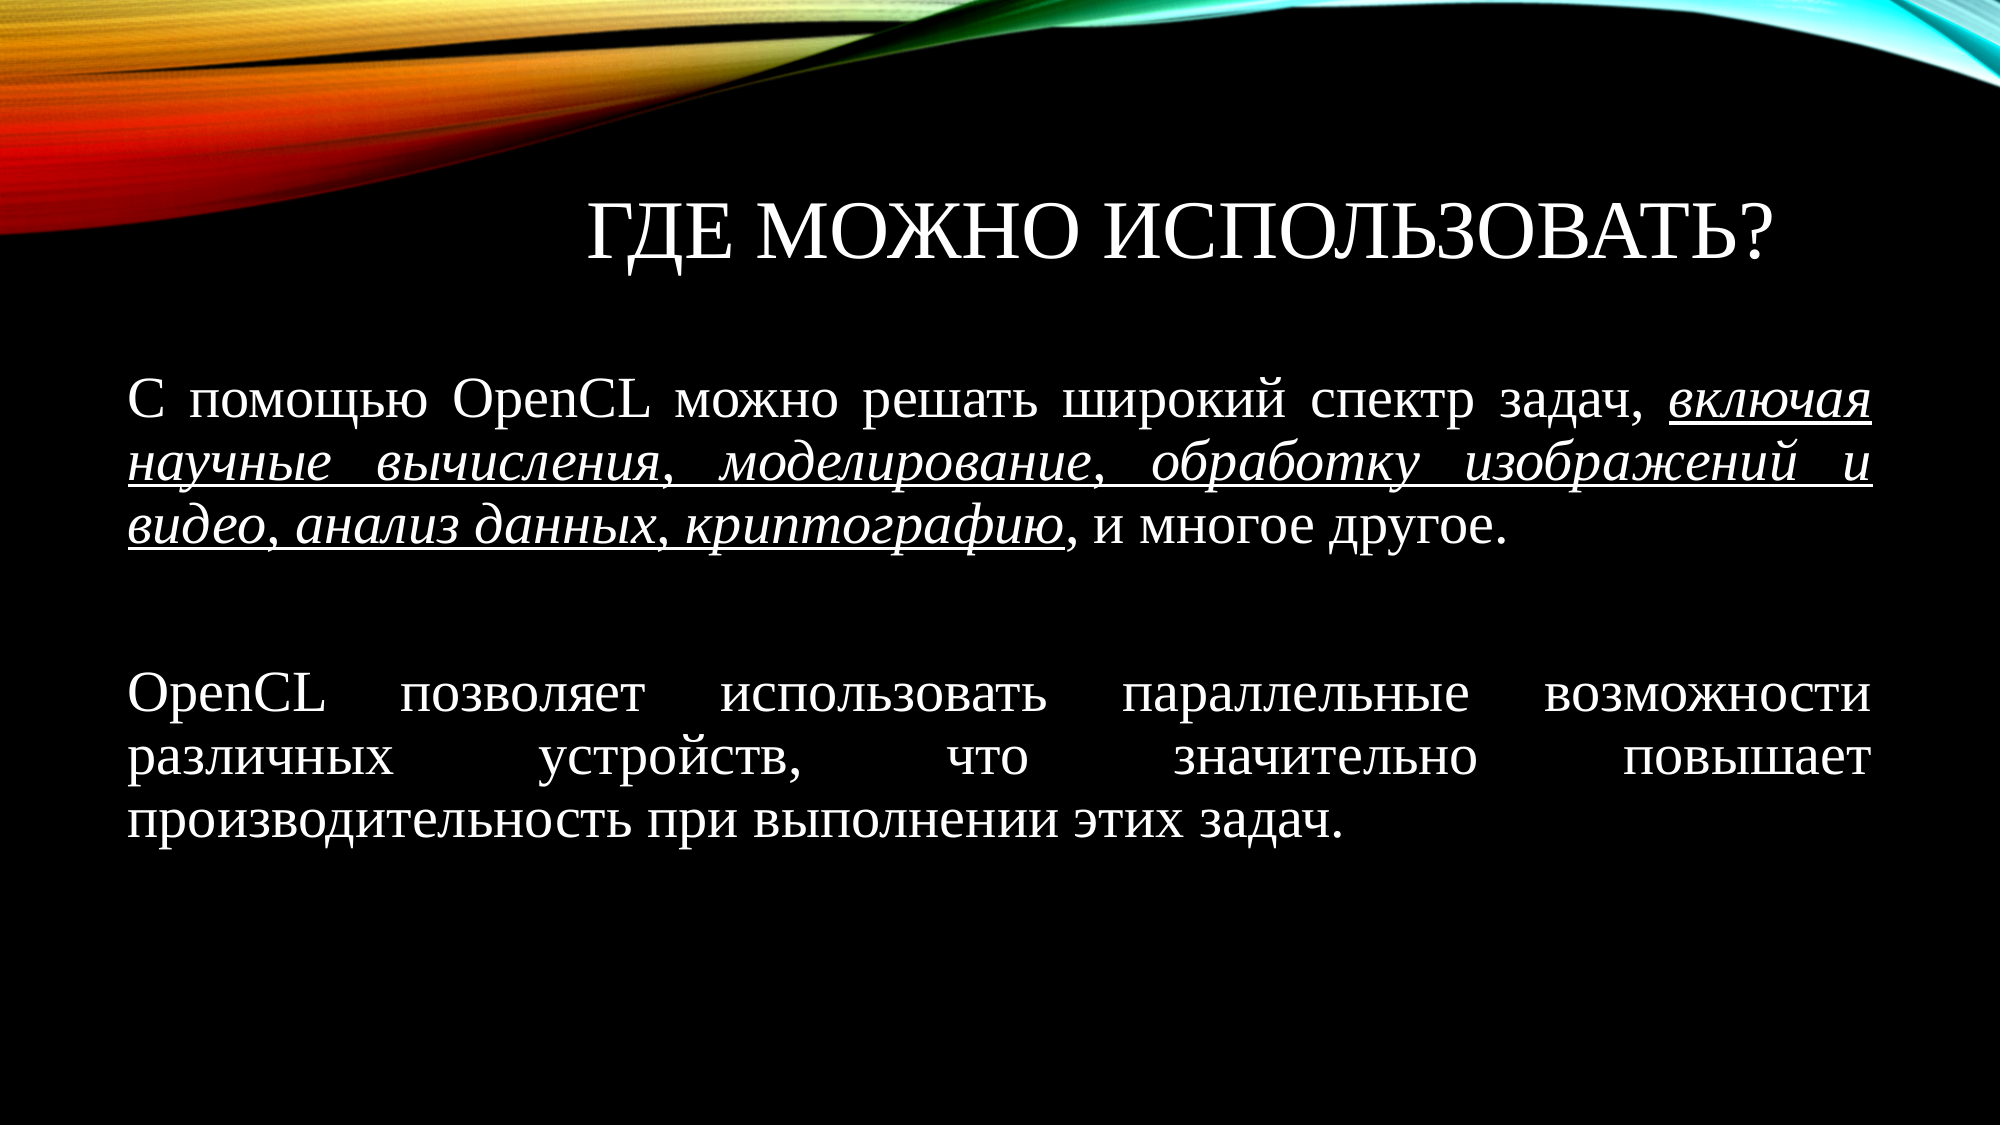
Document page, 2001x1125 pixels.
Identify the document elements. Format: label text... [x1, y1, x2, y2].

picture [0, 0, 2000, 237]
list С помощью OpenCL можно решать широкий спектр задач, включая научные вычисления, моделирование, обработку изображений и видео, анализ данных, криптографию, и многое другое. OpenCL позволяет использовать параллельные возможности различных устройств, что значительно повышает производительность при выполнении этих задач. [112, 360, 1888, 910]
title Где можно использовать? [474, 125, 1888, 338]
